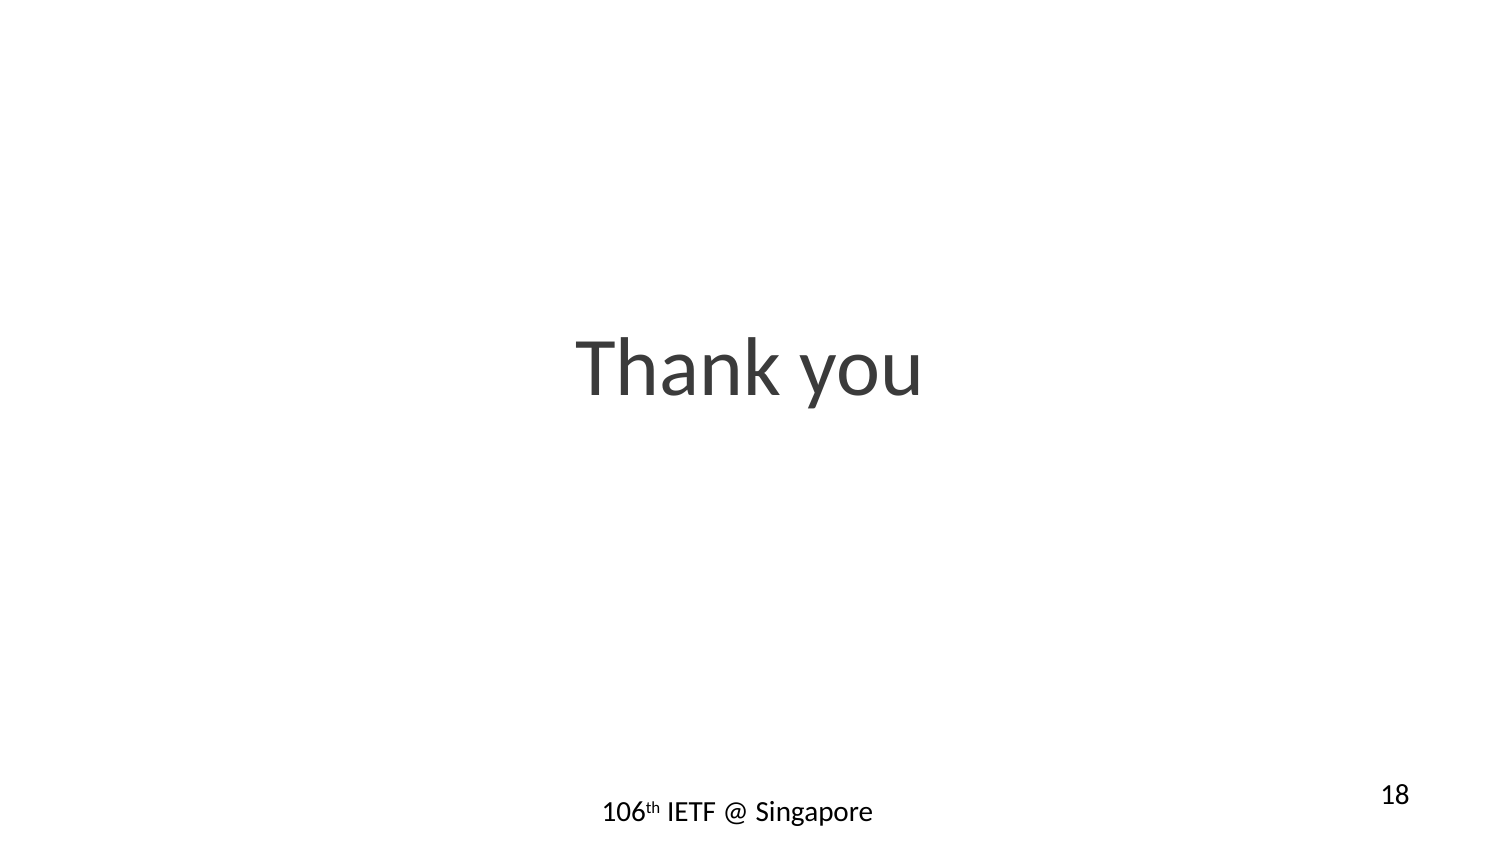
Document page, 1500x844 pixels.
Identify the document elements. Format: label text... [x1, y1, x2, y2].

text_box Thank you [112, 271, 1388, 453]
footer 106th IETF @ Singapore [499, 784, 976, 844]
slide_number 18 [1074, 768, 1426, 828]
